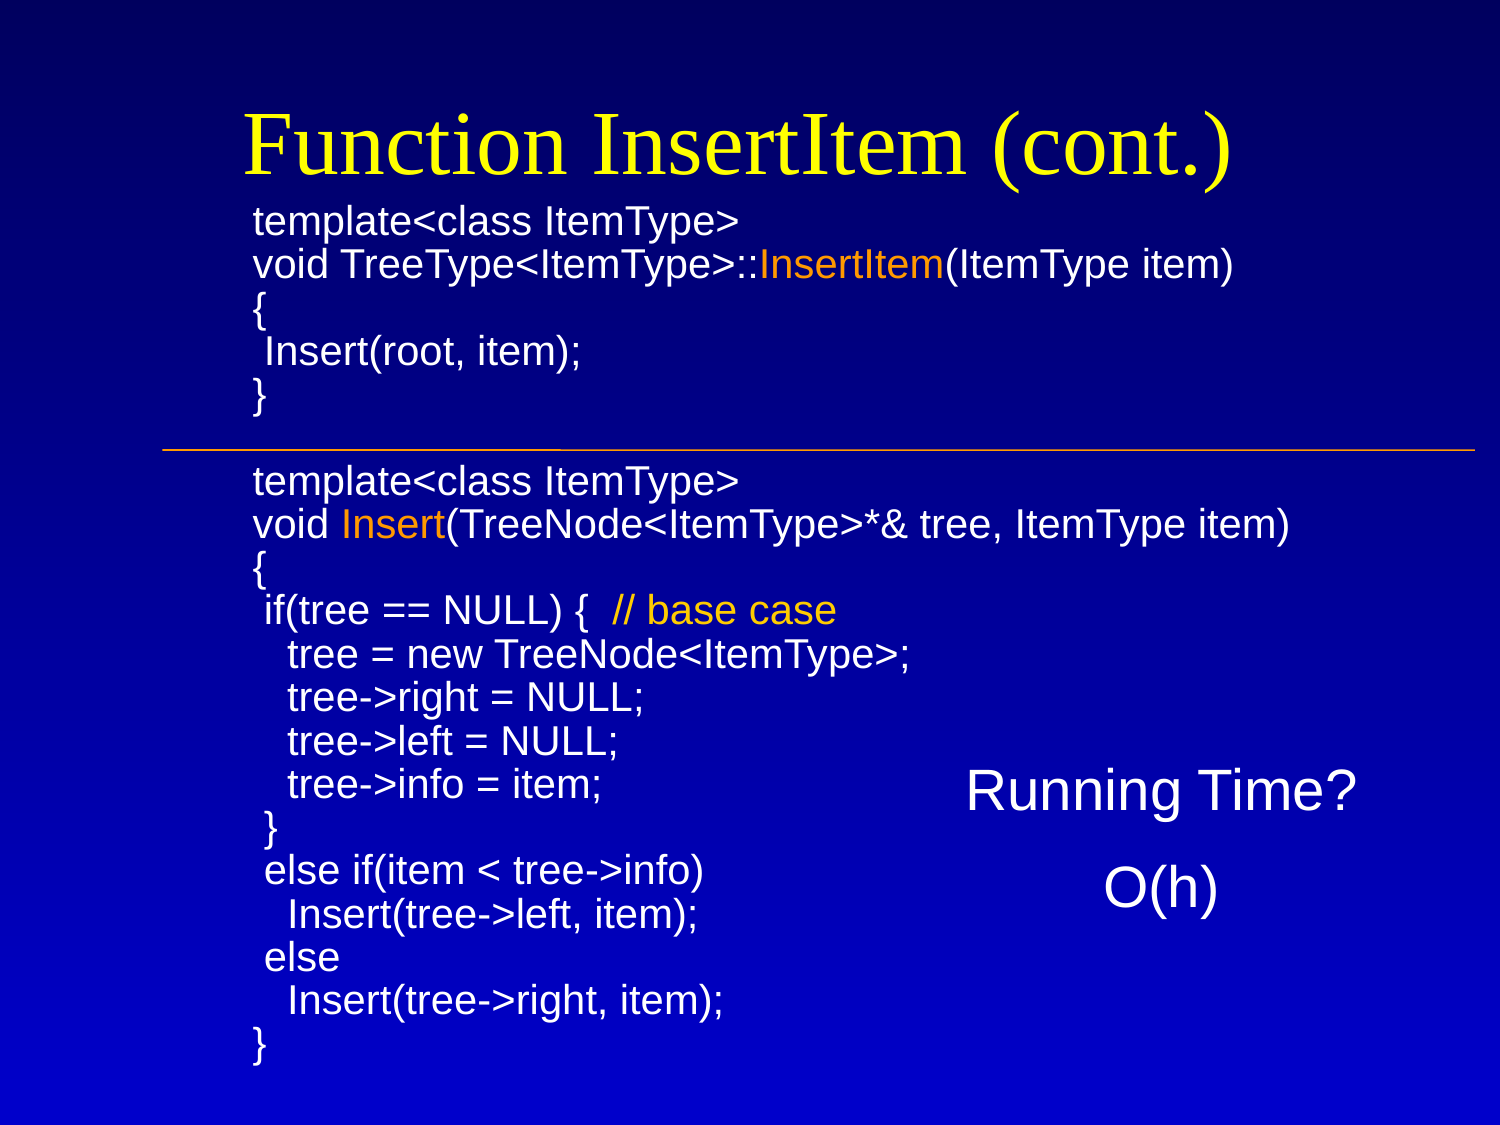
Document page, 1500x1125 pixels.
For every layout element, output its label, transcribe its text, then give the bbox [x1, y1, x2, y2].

text_box O(h) [1088, 842, 1235, 927]
list template<class ItemType> void TreeType<ItemType>::InsertItem(ItemType item) { Insert(root, item); } template<class ItemType> void Insert(TreeNode<ItemType>*& tree, ItemType item) { if(tree == NULL) { // base case tree = new TreeNode<ItemType>; tree->right = NULL; tree->left = NULL; tree->info = item; } else if(item < tree->info) Insert(tree->left, item); else Insert(tree->right, item); } [237, 451, 1363, 1050]
list template<class ItemType> void TreeType<ItemType>::InsertItem(ItemType item) { Insert(root, item); } template<class ItemType> void Insert(TreeNode<ItemType>*& tree, ItemType item) { if(tree == NULL) { // base case tree = new TreeNode<ItemType>; tree->right = NULL; tree->left = NULL; tree->info = item; } else if(item < tree->info) Insert(tree->left, item); else Insert(tree->right, item); } [237, 200, 1363, 450]
text_box Running Time? [950, 744, 1373, 830]
title Function InsertItem (cont.) [112, 99, 1388, 175]
